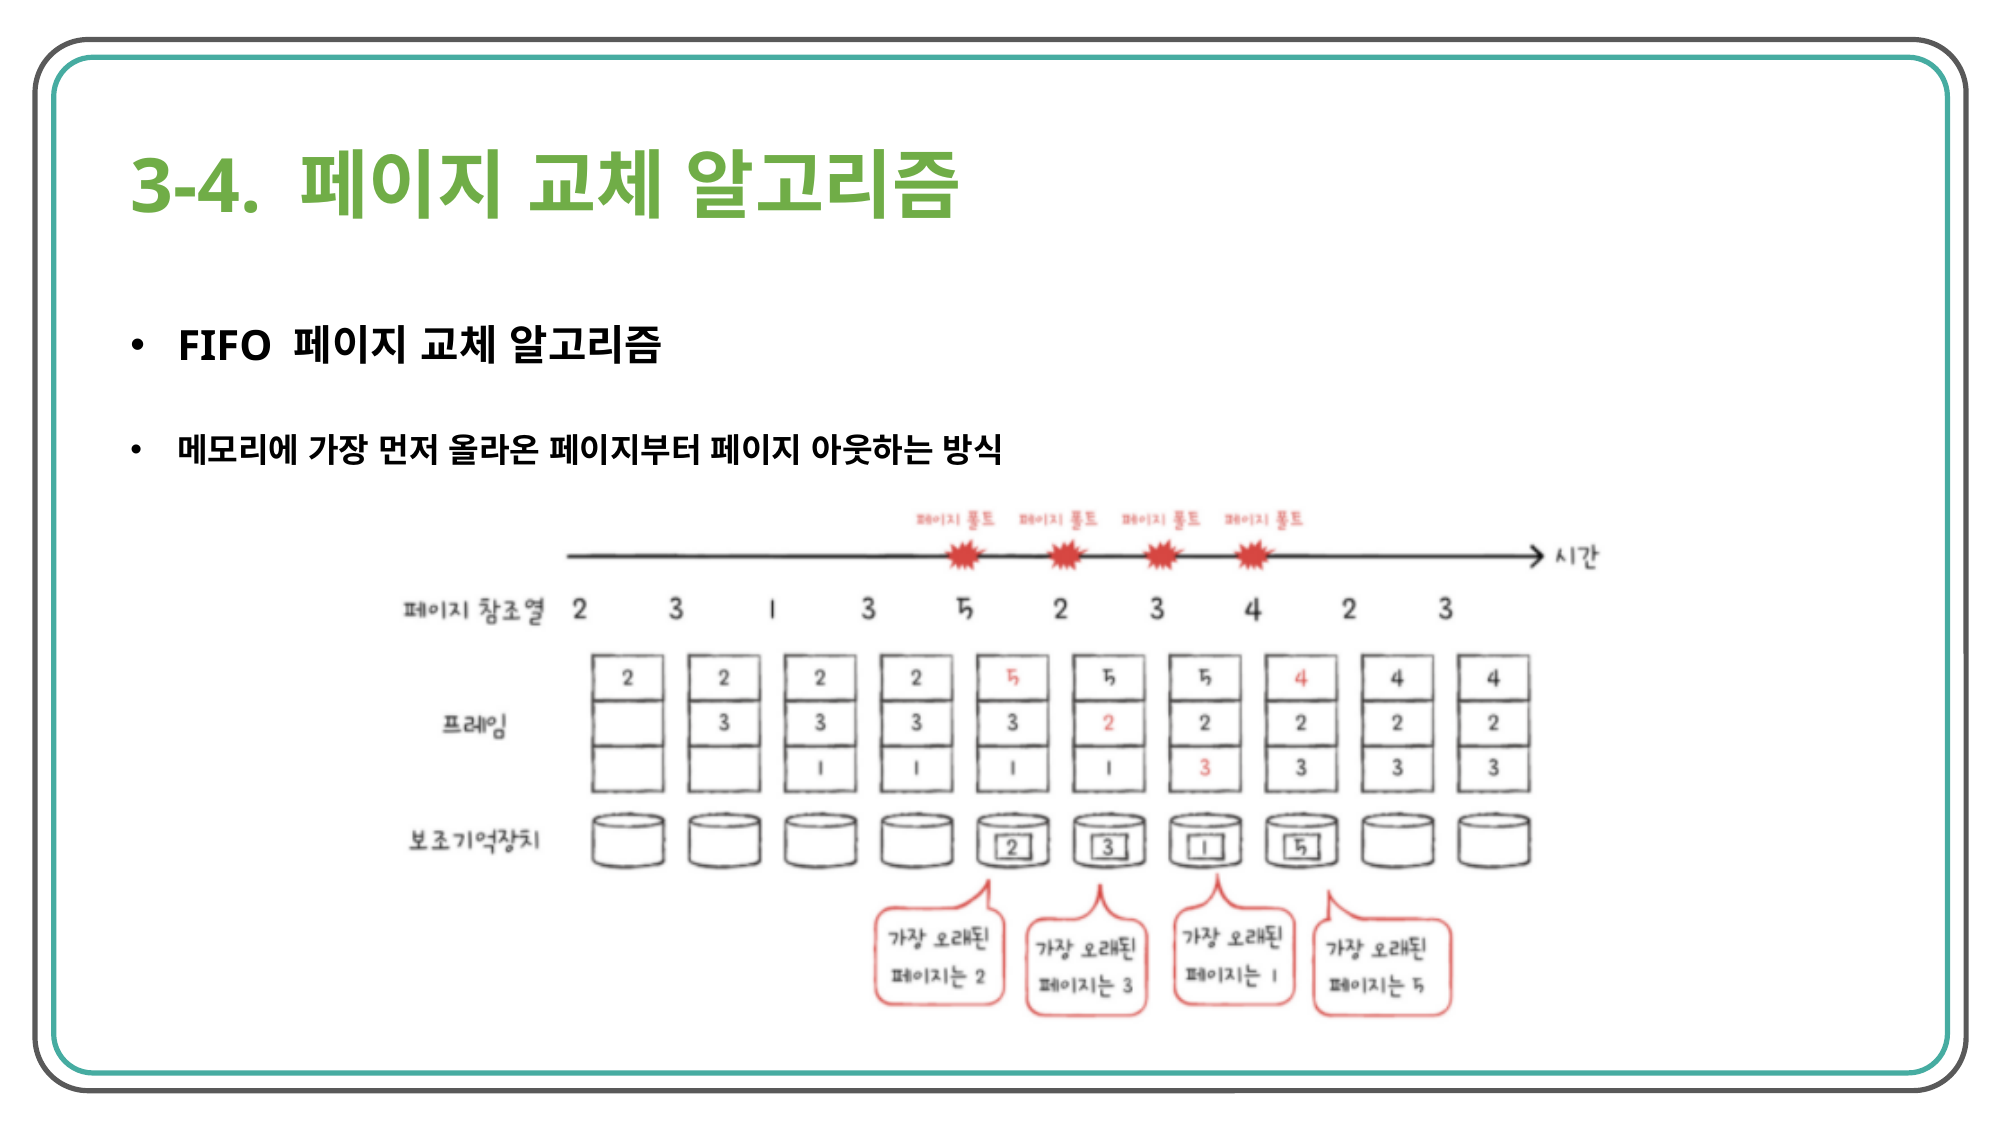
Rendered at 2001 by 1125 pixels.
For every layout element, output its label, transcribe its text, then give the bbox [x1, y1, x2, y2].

picture [395, 500, 1605, 1025]
text_box 3-4. 페이지 교체 알고리즘 [115, 130, 1654, 236]
text_box FIFO 페이지 교체 알고리즘 메모리에 가장 먼저 올라온 페이지부터 페이지 아웃하는 방식 [115, 236, 1880, 576]
text_box [33, 38, 1968, 1092]
